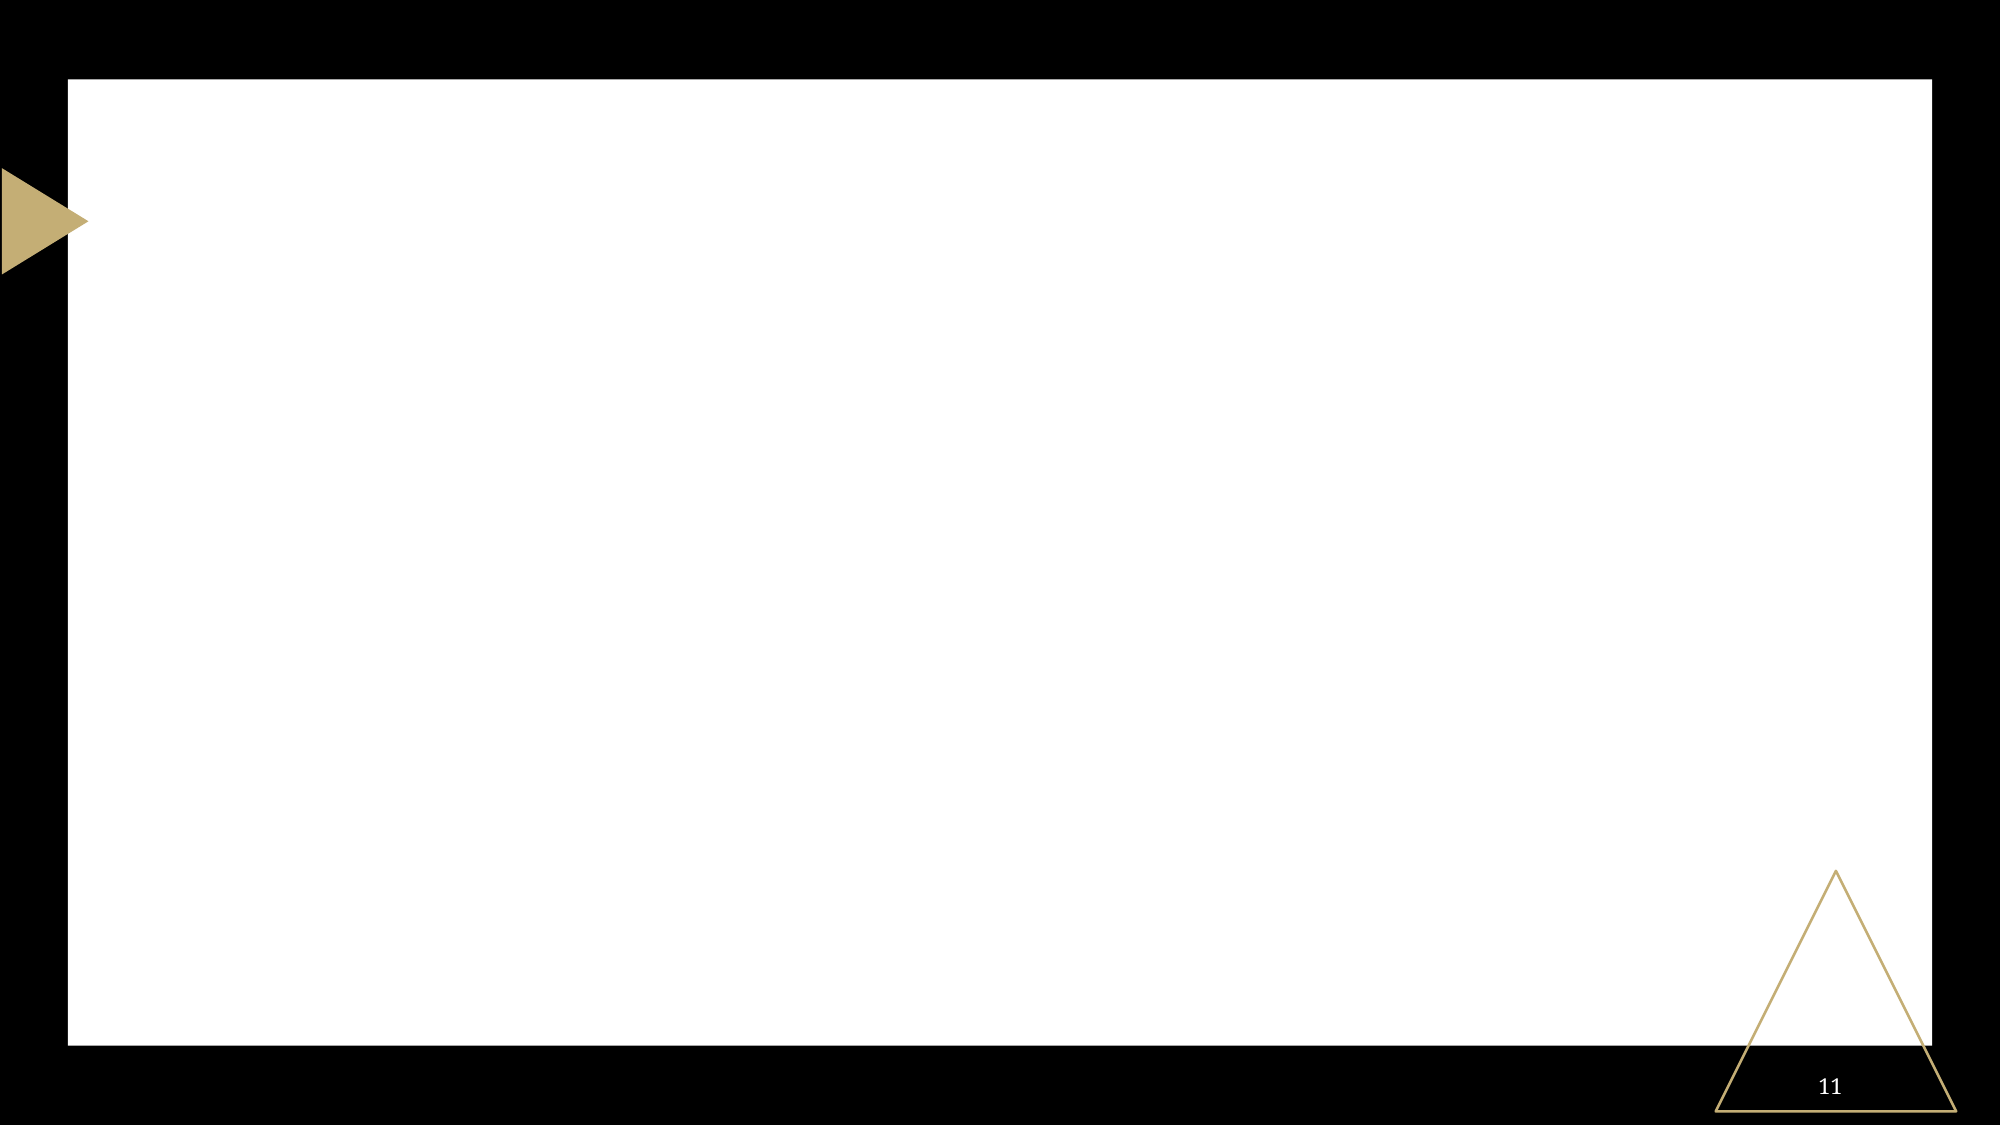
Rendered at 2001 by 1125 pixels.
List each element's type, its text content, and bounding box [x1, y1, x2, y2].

slide_number 11 [1803, 1057, 1932, 1118]
